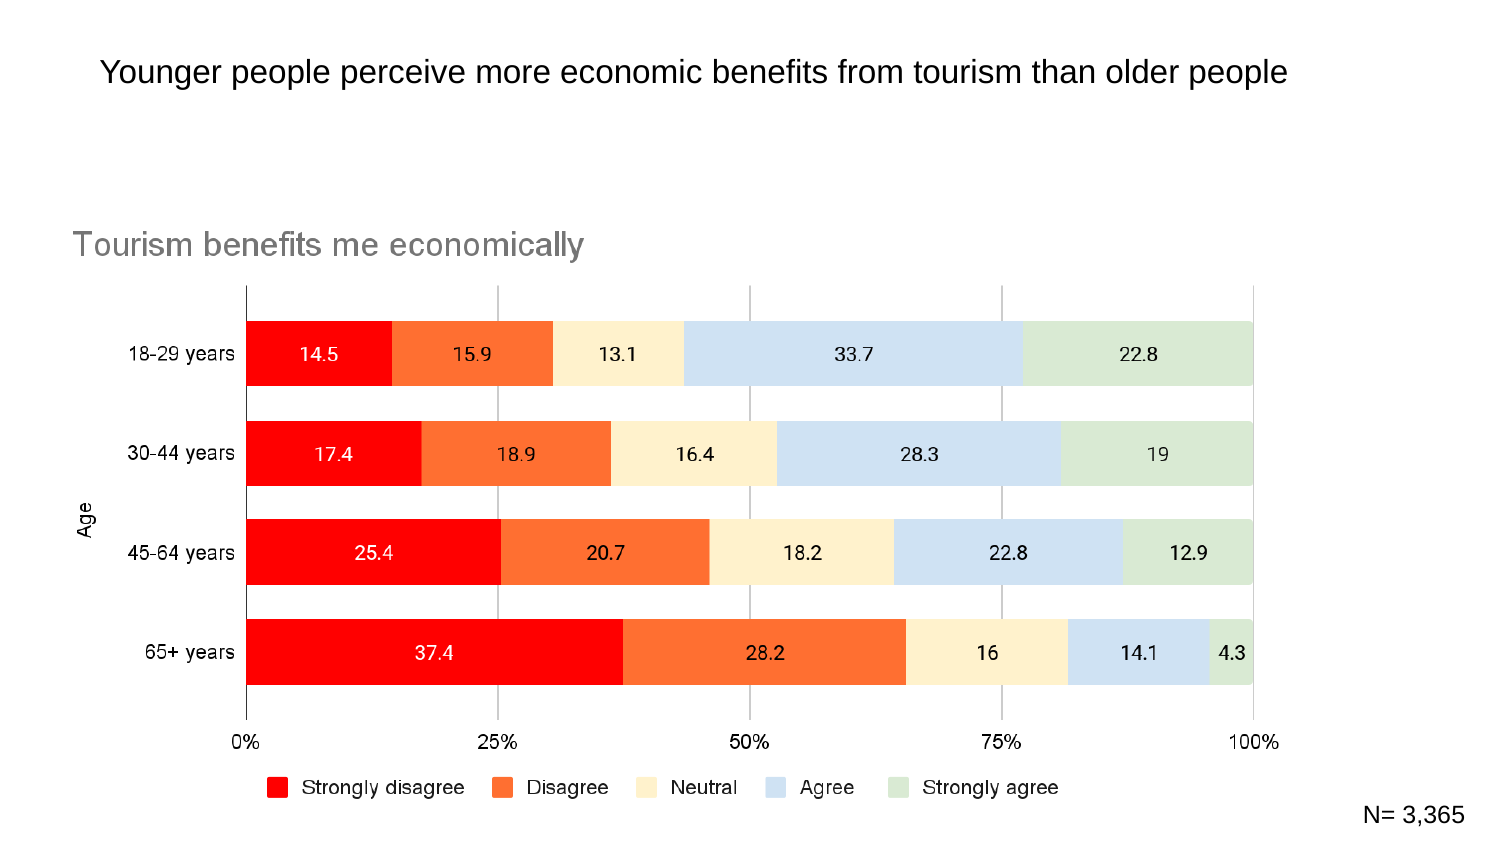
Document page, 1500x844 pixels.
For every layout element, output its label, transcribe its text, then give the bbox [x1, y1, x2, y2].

picture [40, 190, 1285, 831]
title Younger people perceive more economic benefits from tourism than older people [84, 35, 1482, 130]
text_box N= 3,365 [1347, 783, 1489, 844]
